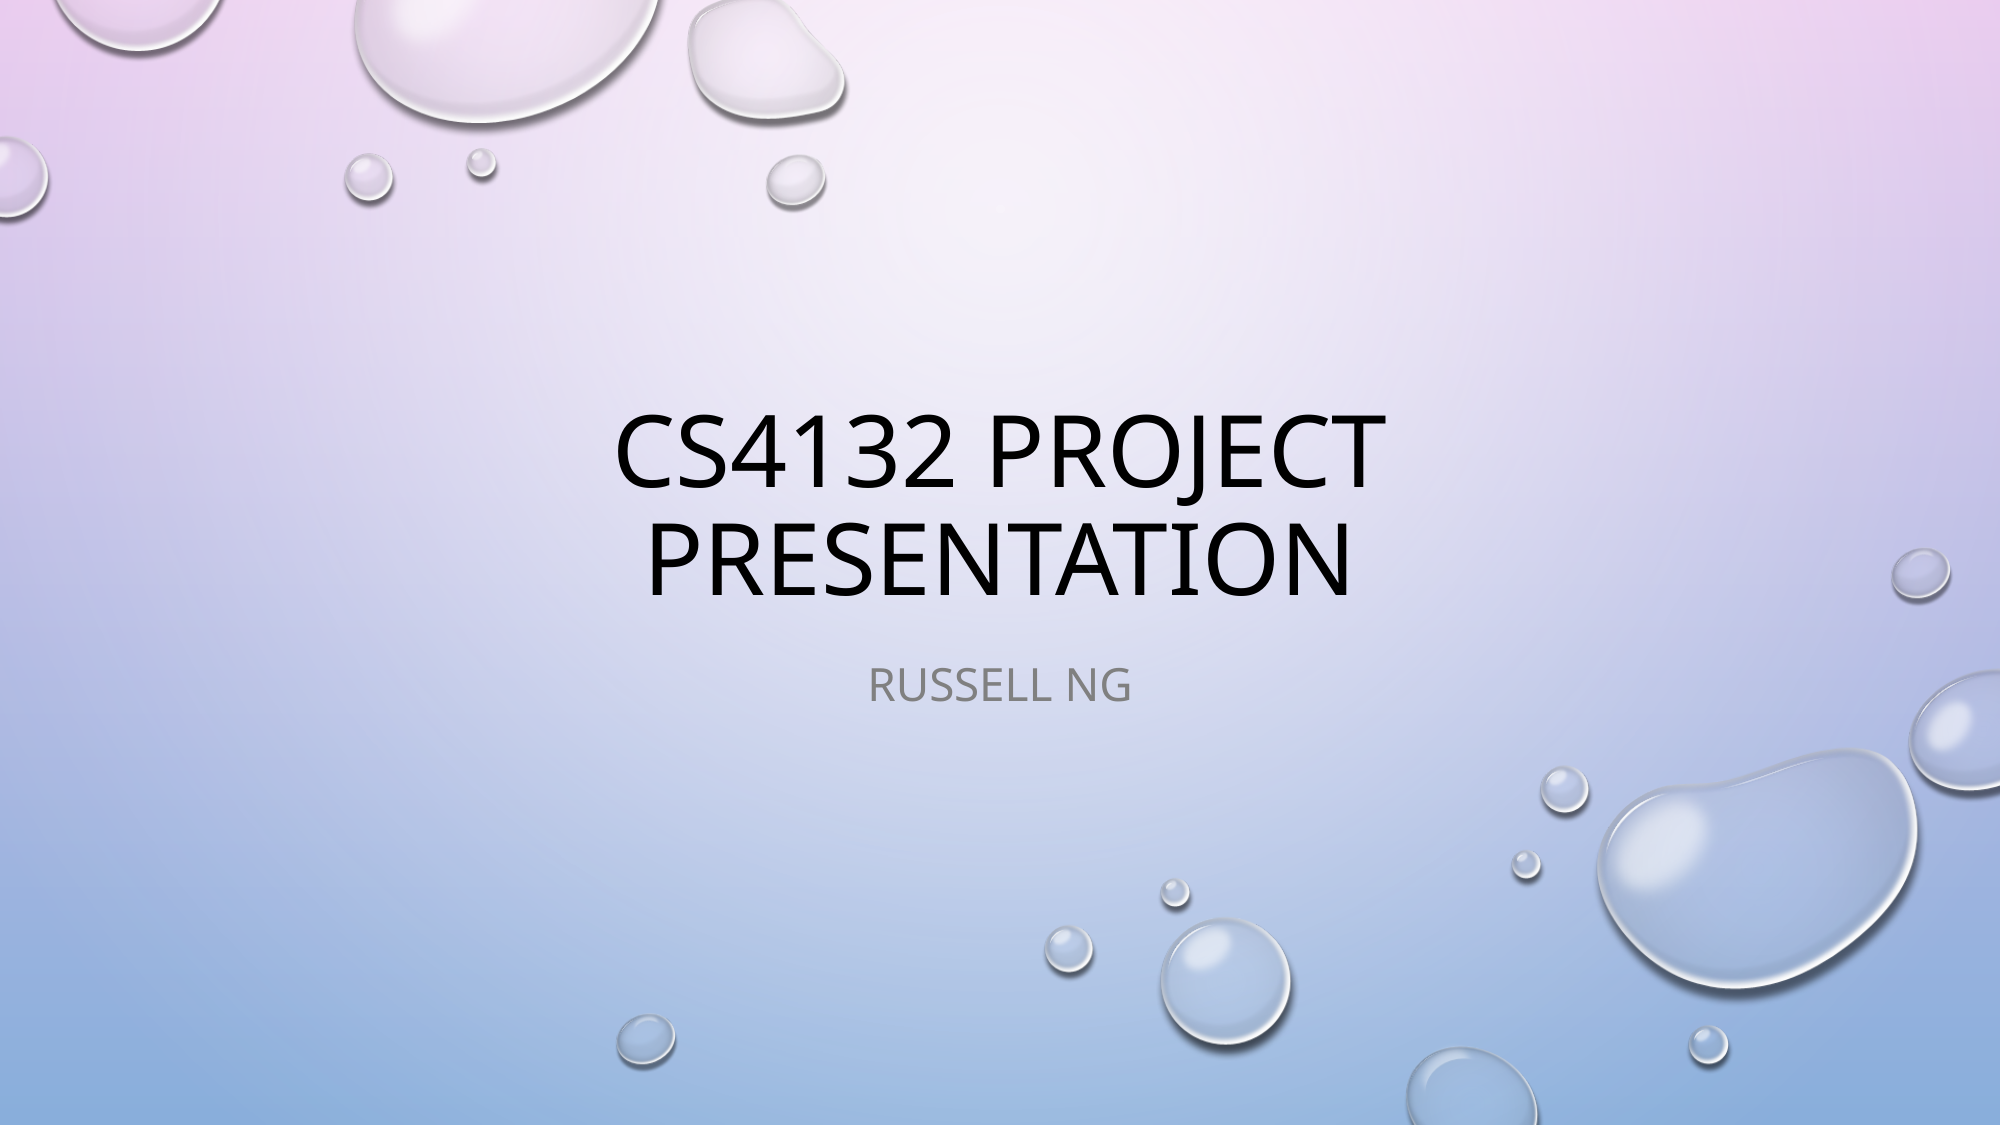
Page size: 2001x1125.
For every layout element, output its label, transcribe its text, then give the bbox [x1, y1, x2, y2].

picture [0, 0, 2000, 1125]
title CS4132 Project Presentation [287, 213, 1713, 625]
subtitle Russell ng [287, 637, 1713, 863]
